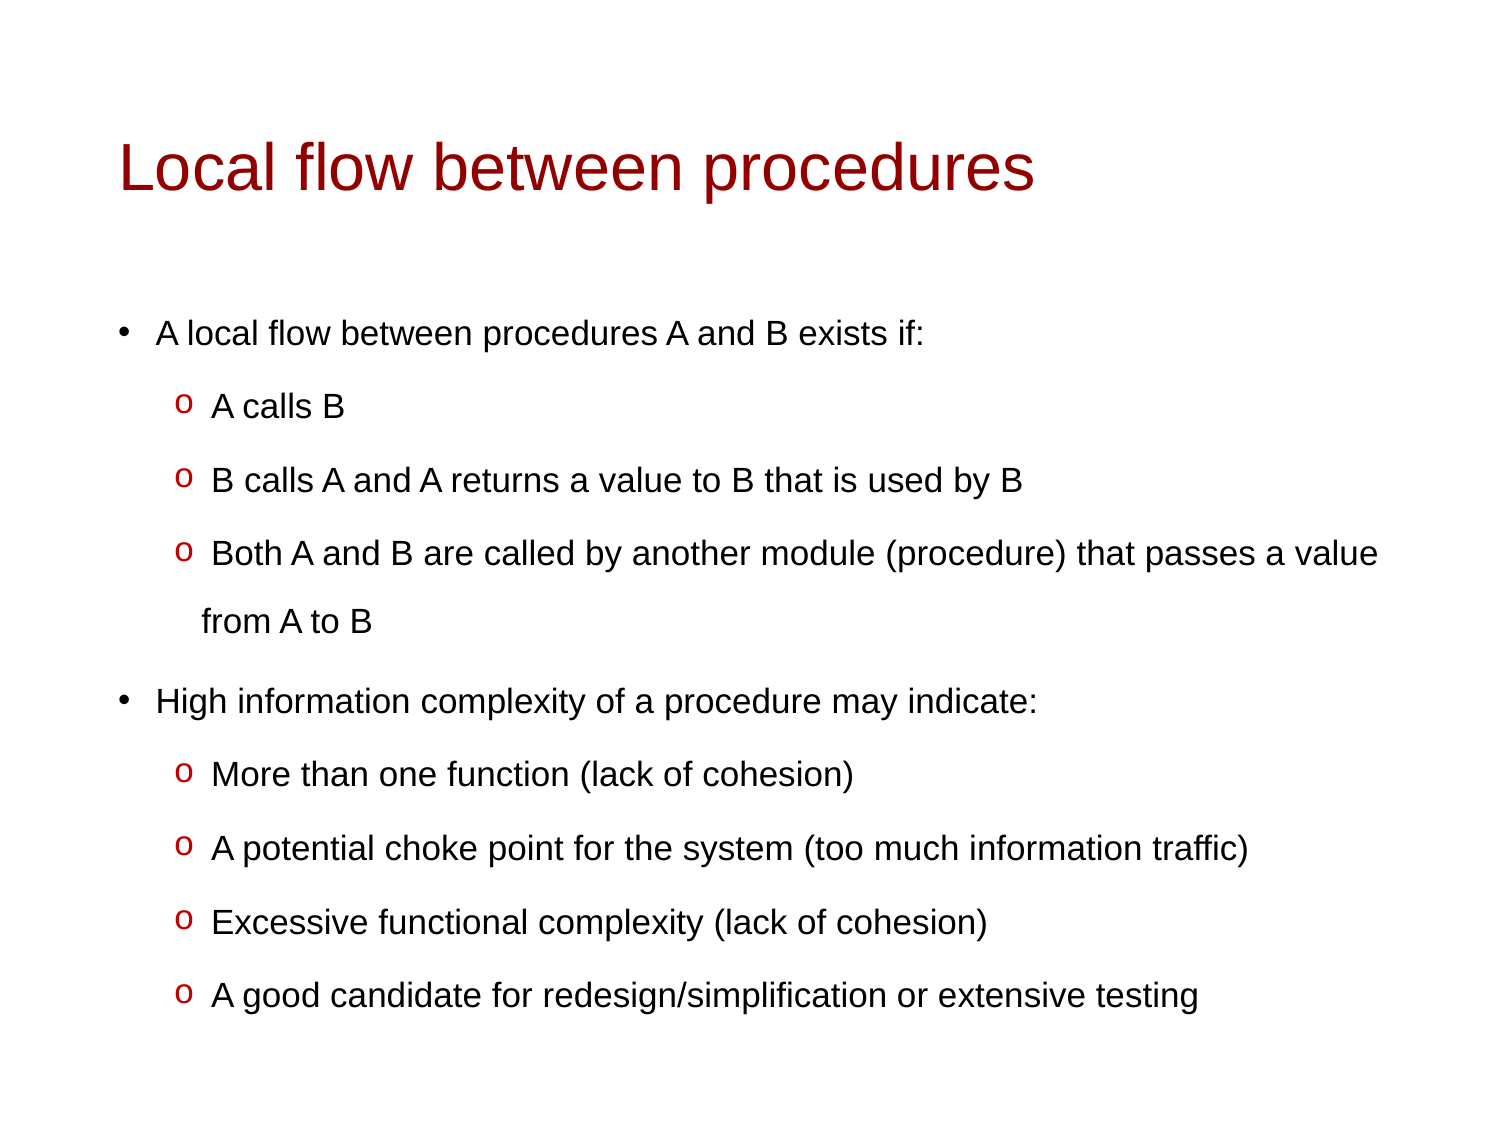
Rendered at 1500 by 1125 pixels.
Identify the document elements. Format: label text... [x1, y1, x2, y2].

title Local flow between procedures [103, 59, 1397, 277]
list A local flow between procedures A and B exists if: A calls B B calls A and A returns a value to B that is used by B Both A and B are called by another module (procedure) that passes a value from A to B High information complexity of a procedure may indicate: More than one function (lack of cohesion) A potential choke point for the system (too much information traffic) Excessive functional complexity (lack of cohesion) A good candidate for redesign/simplification or extensive testing [103, 277, 1397, 1031]
